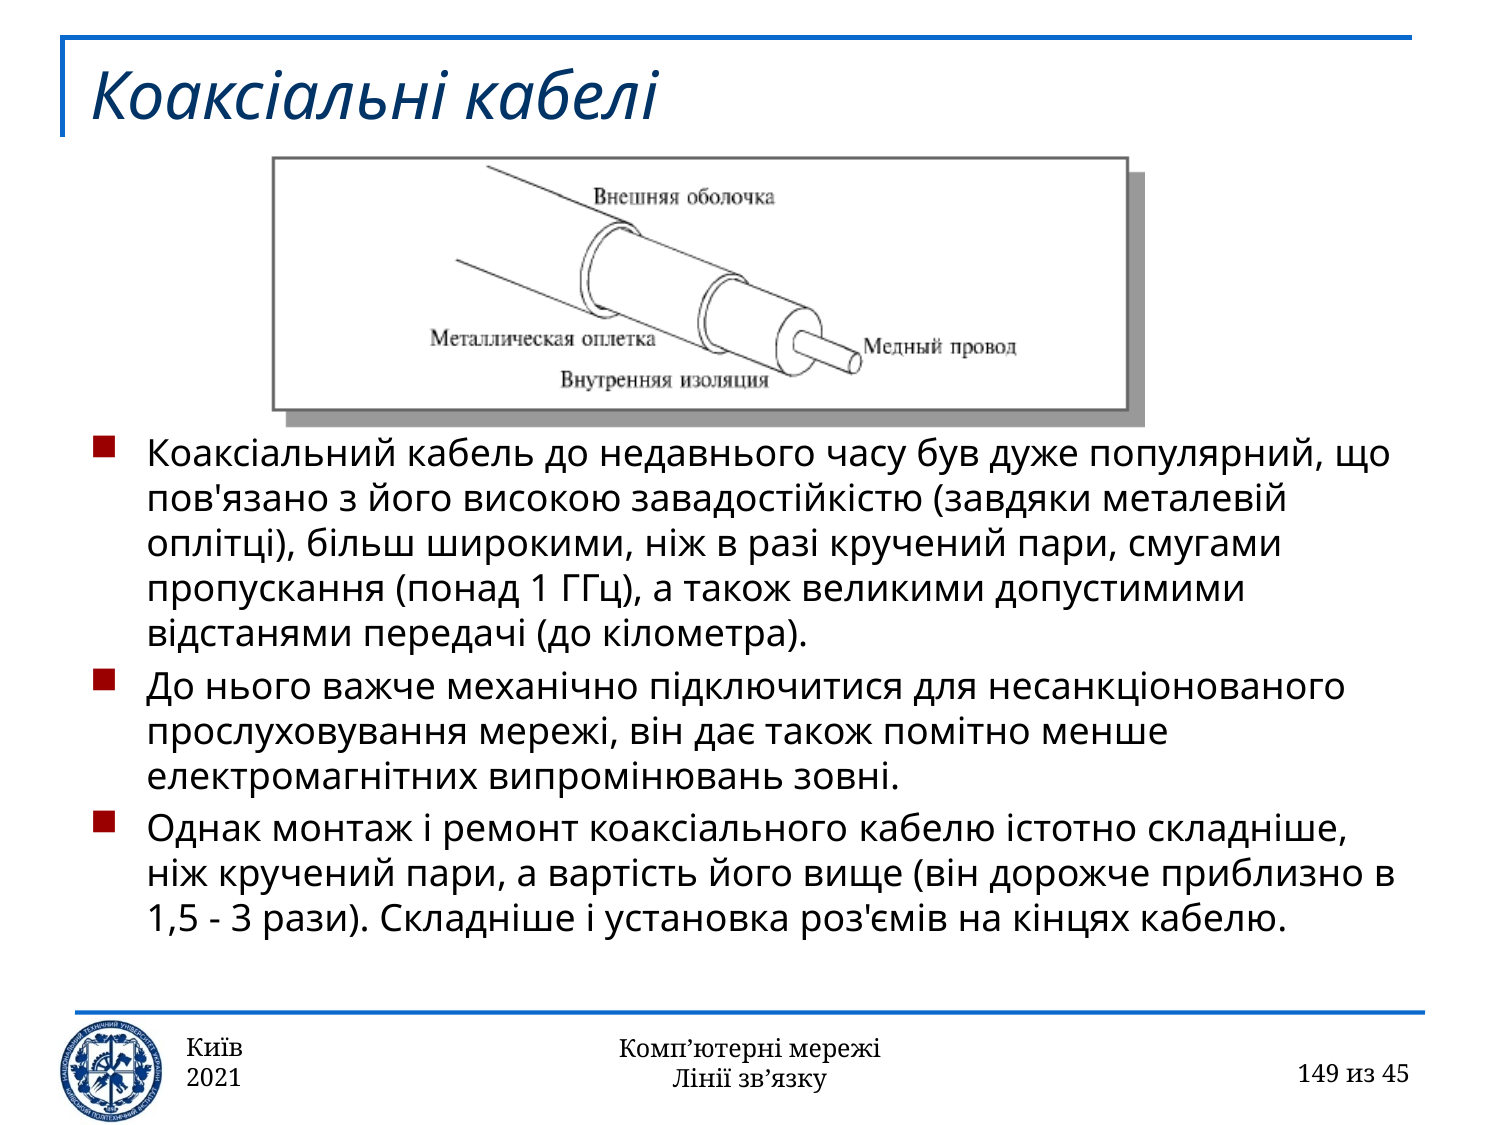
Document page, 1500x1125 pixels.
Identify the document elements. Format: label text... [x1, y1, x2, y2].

slide_number 149 из 45 [1074, 1023, 1426, 1100]
picture [269, 152, 1145, 430]
list Коаксіальний кабель до недавнього часу був дуже популярний, що пов'язано з його високою завадостійкістю (завдяки металевій оплітці), більш широкими, ніж в разі кручений пари, смугами пропускання (понад 1 ГГц), а також великими допустимими відстанями передачі (до кілометра). До нього важче механічно підключитися для несанкціонованого прослуховування мережі, він дає також помітно менше електромагнітних випромінювань зовні. Однак монтаж і ремонт коаксіального кабелю істотно складніше, ніж кручений пари, а вартість його вище (він дорожче приблизно в 1,5 - 3 рази). Складніше і установка роз'ємів на кінцях кабелю. [74, 421, 1426, 1006]
picture [58, 1017, 165, 1125]
title Коаксіальні кабелі [74, 45, 1426, 141]
footer Комп’ютерні мережі Лінії зв’язку [466, 1024, 1034, 1101]
slide_number Київ 2021 [170, 1023, 426, 1100]
